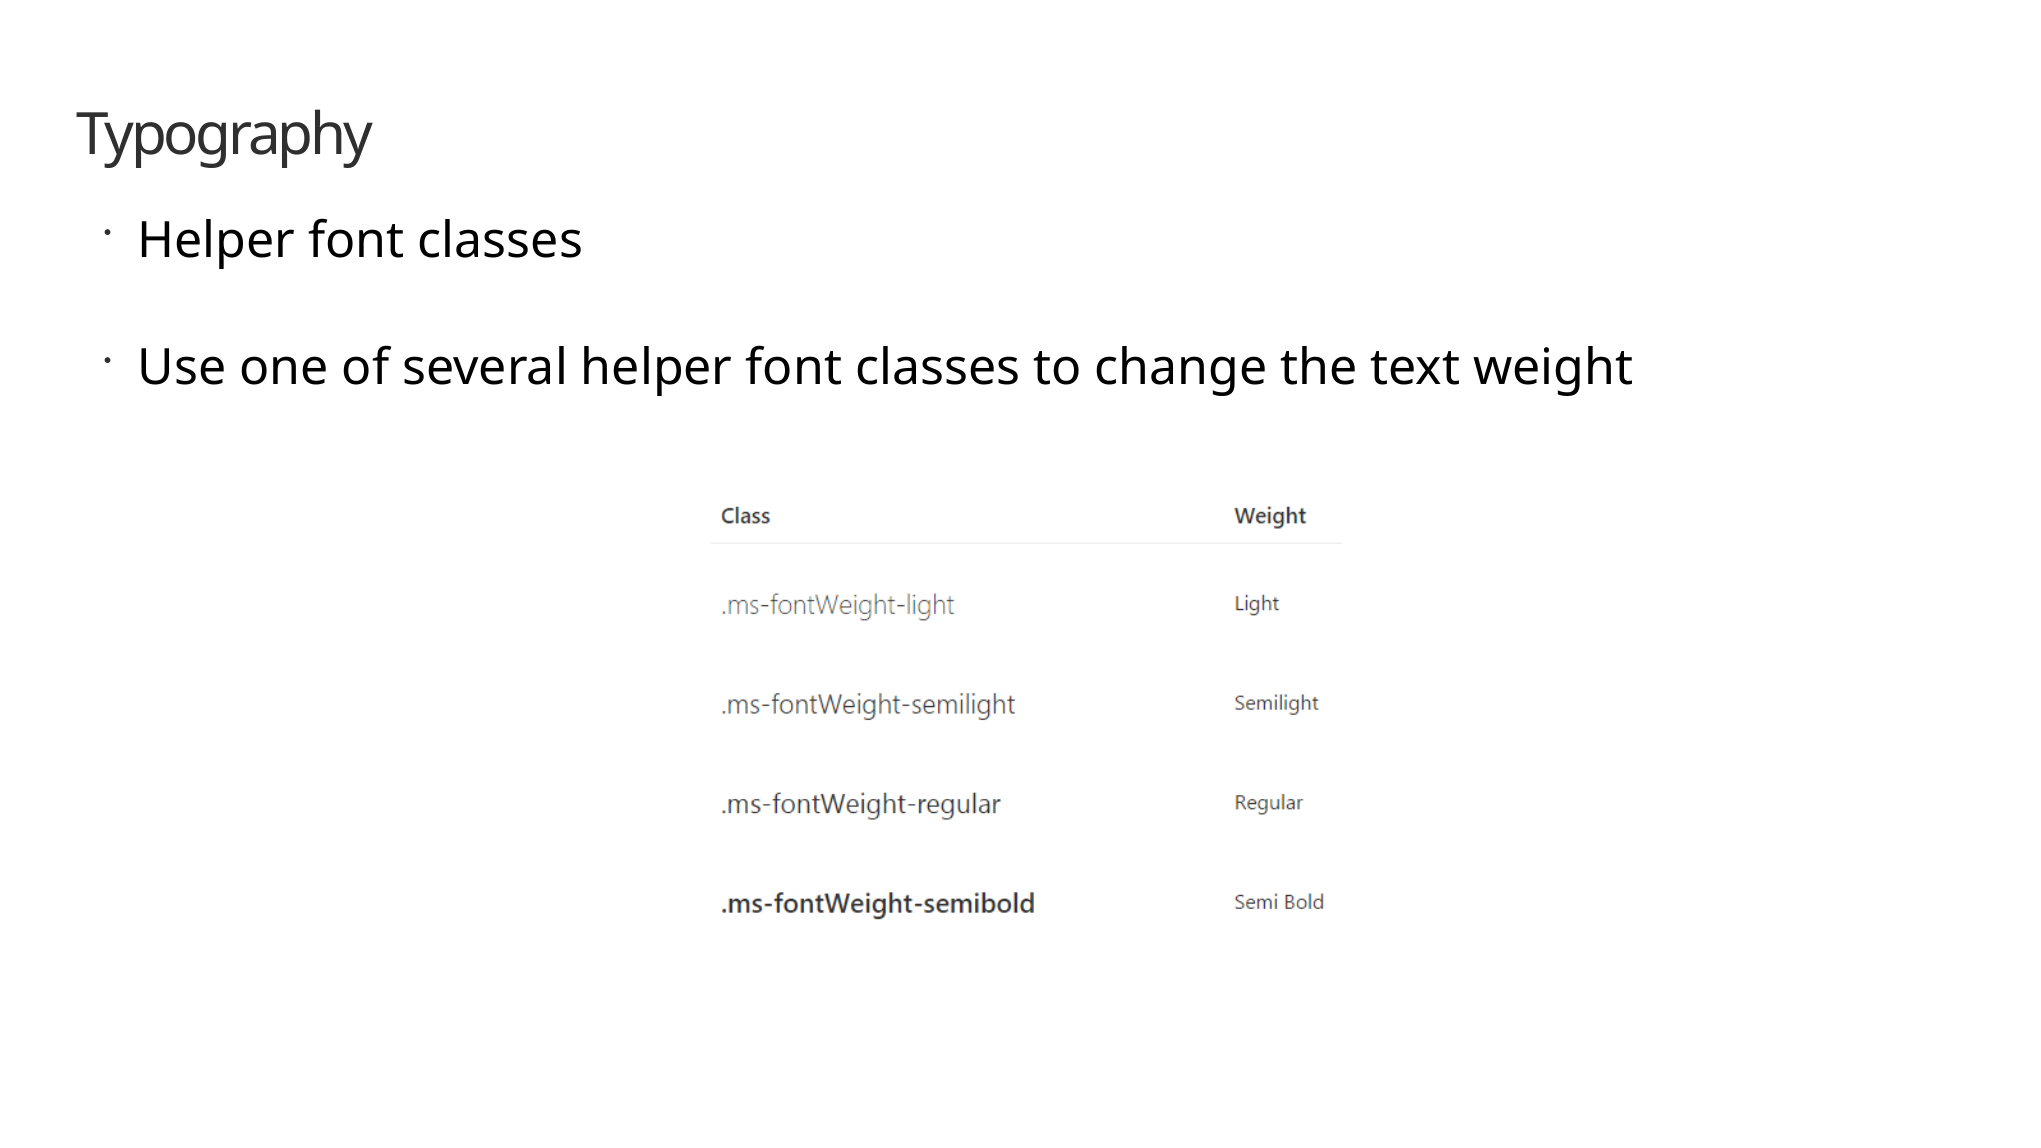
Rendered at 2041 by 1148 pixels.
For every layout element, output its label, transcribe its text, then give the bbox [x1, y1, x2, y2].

title Typography [76, 103, 1975, 172]
picture [698, 488, 1342, 932]
list Helper font classes Use one of several helper font classes to change the text weight [76, 198, 1975, 417]
